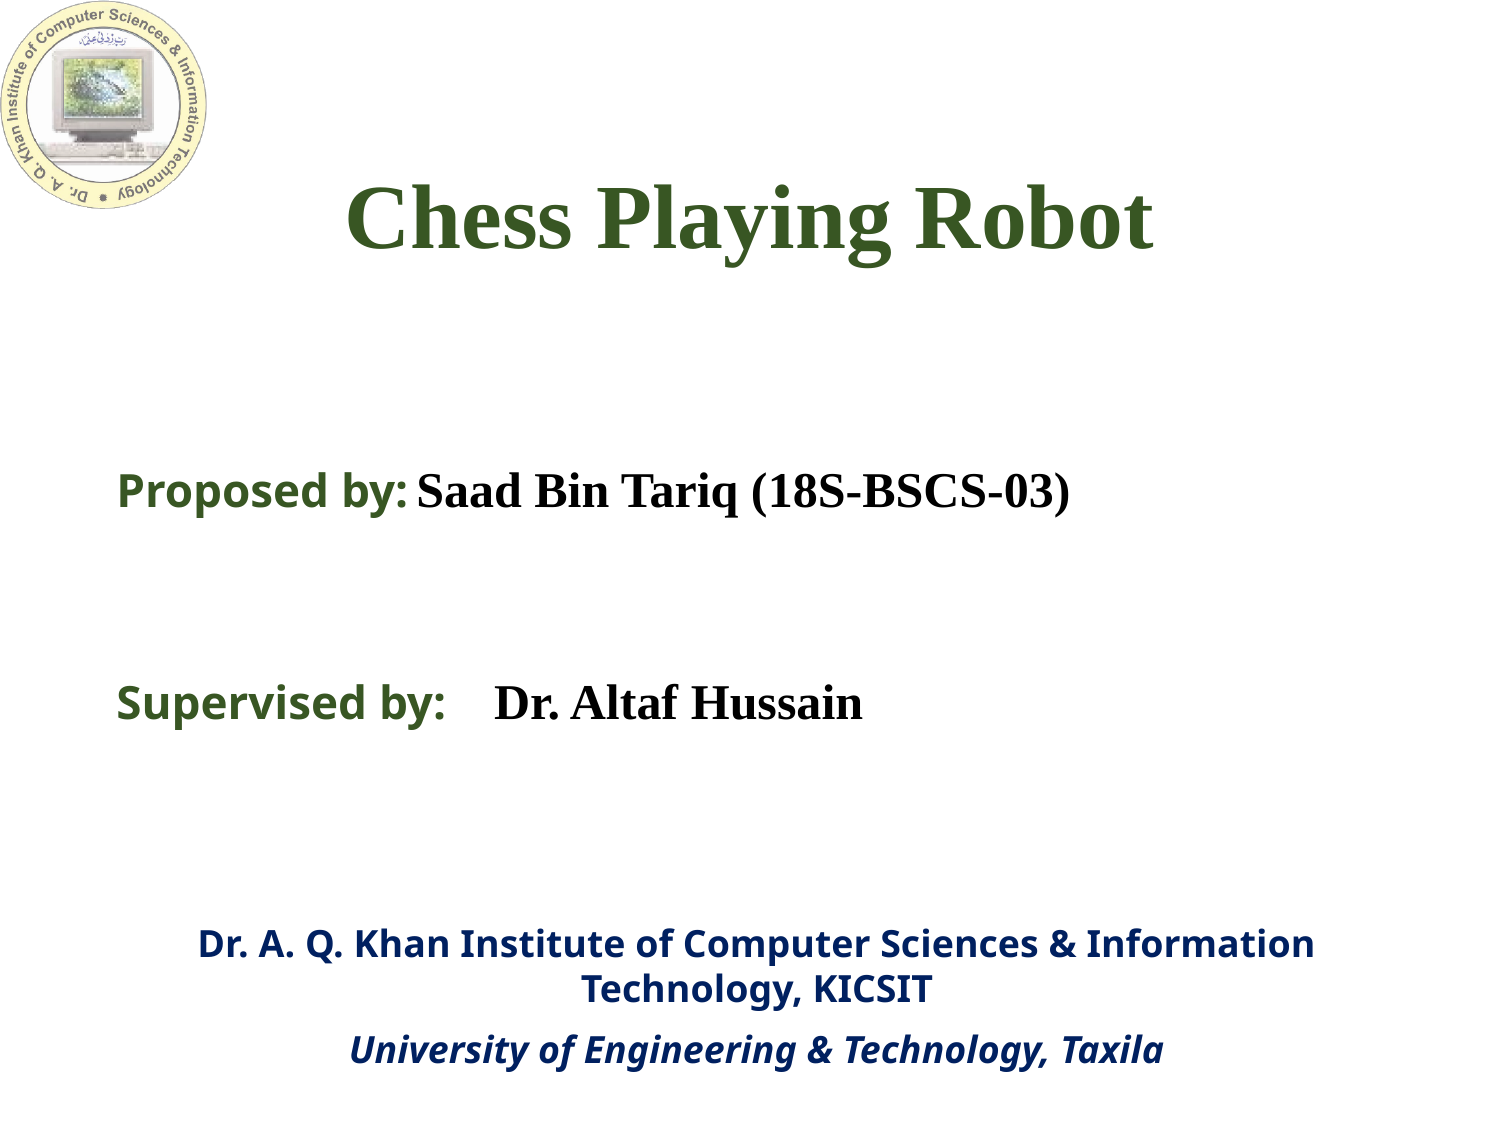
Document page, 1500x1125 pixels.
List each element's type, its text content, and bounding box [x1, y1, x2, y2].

text_box Proposed by: Saad Bin Tariq (18S-BSCS-03) [101, 449, 1413, 596]
picture [0, 0, 213, 211]
text_box Chess Playing Robot [0, 149, 1500, 275]
text_box University of Engineering & Technology, Taxila [101, 1018, 1413, 1079]
text_box Dr. A. Q. Khan Institute of Computer Sciences & Information Technology, KICSIT [101, 912, 1413, 1018]
text_box Supervised by: Dr. Altaf Hussain [101, 661, 1413, 737]
